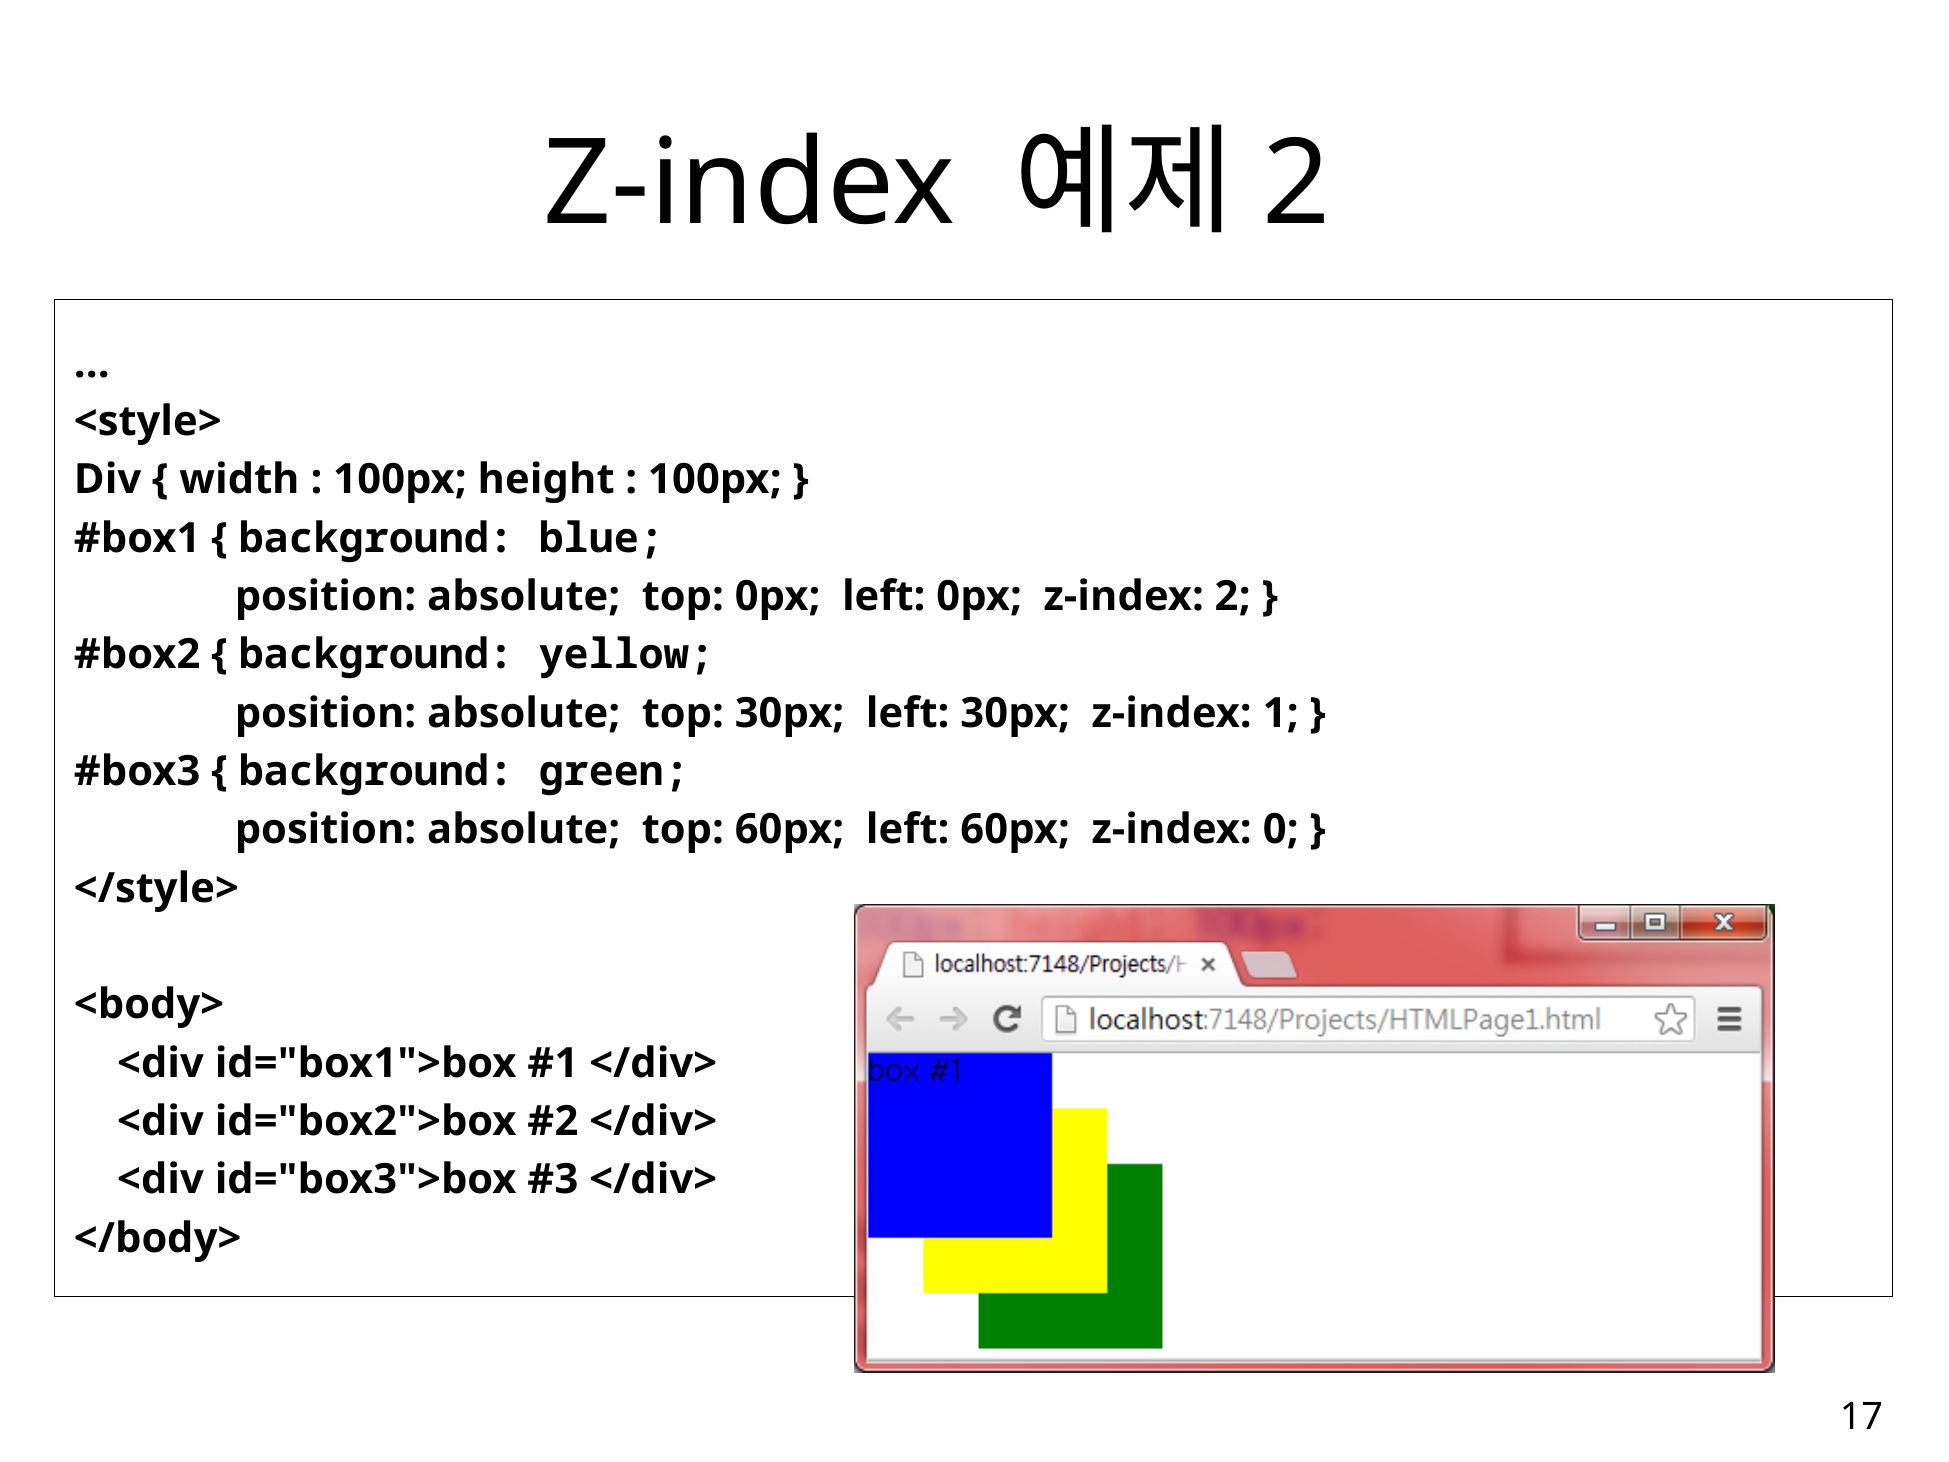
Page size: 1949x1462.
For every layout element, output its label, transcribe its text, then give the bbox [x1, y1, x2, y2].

slide_number 17 [1496, 1372, 1899, 1462]
picture [853, 904, 1775, 1373]
title Z-index 예제2 [156, 92, 1749, 255]
text_box ... <style> Div { width : 100px; height : 100px; } #box1 { background: blue; position: absolute; top: 0px; left: 0px; z-index: 2; } #box2 { background: yellow; position: absolute; top: 30px; left: 30px; z-index: 1; } #box3 { background: green; position: absolute; top: 60px; left: 60px; z-index: 0; } </style> <body> <div id="box1">box #1 </div> <div id="box2">box #2 </div> <div id="box3">box #3 </div> </body> [54, 299, 1893, 1297]
